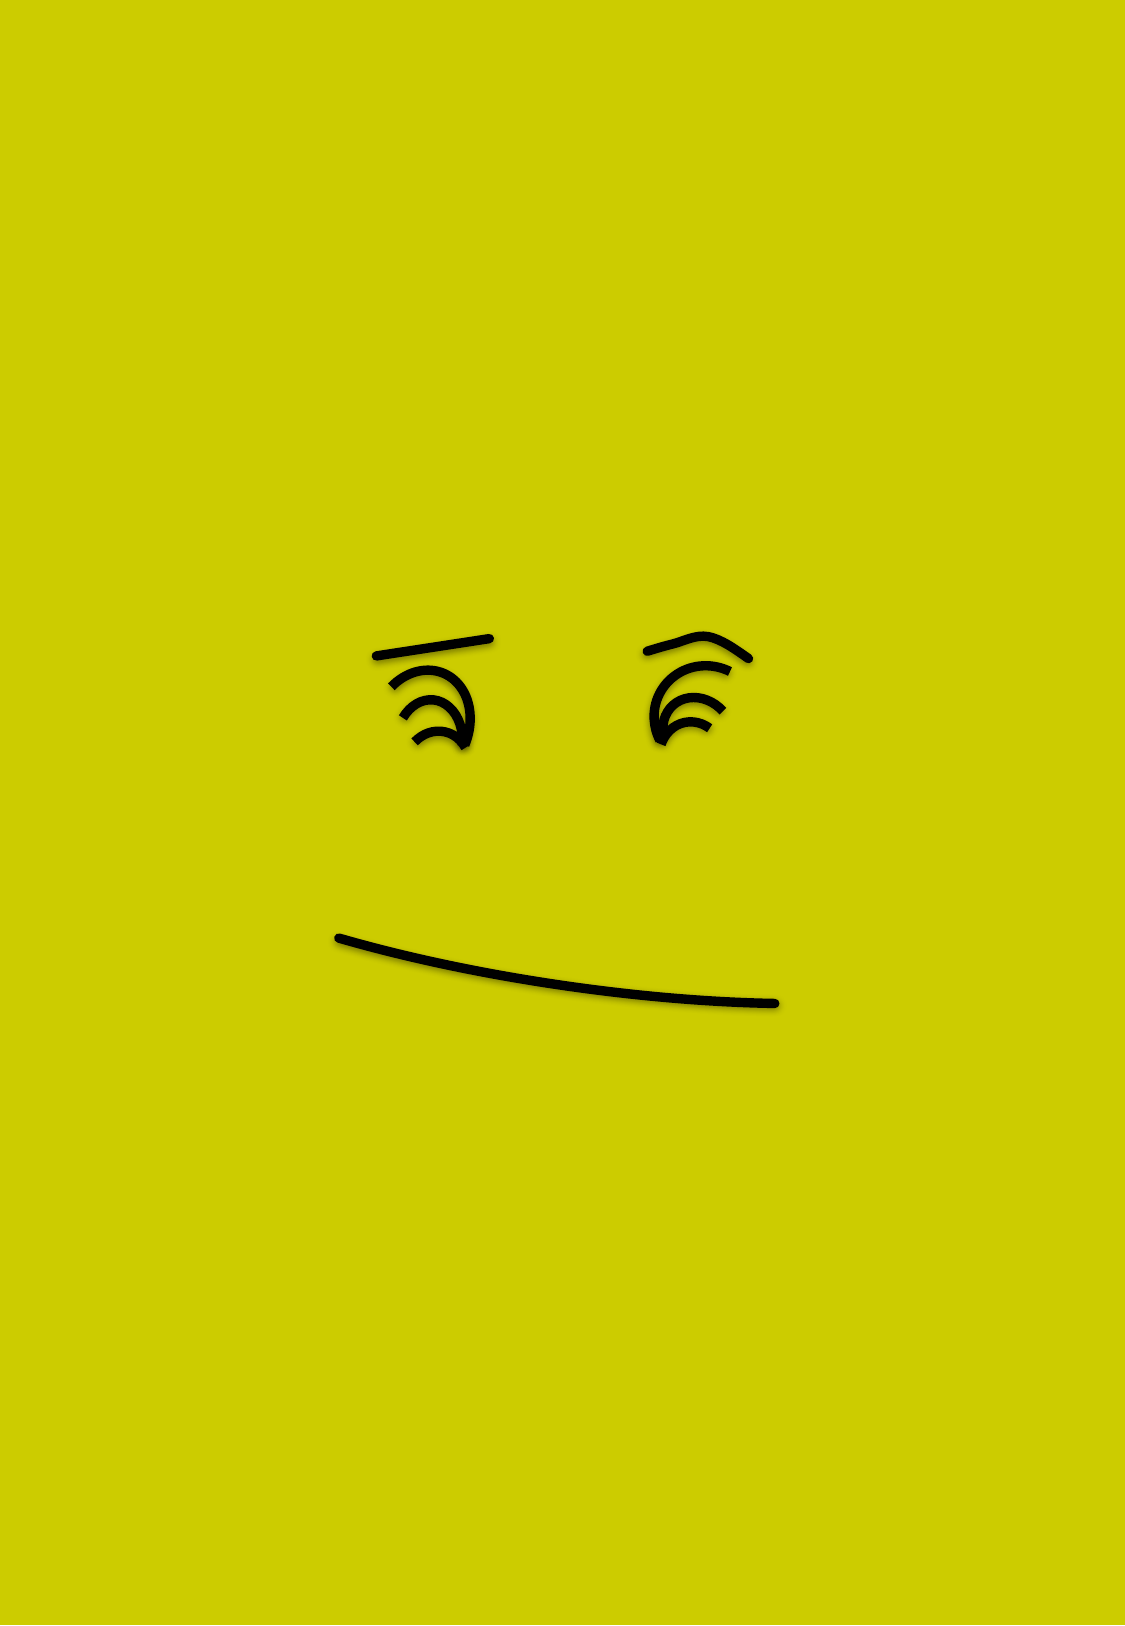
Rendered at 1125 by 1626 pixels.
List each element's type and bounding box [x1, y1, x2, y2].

text_box [336, 885, 777, 1006]
text_box [376, 635, 749, 659]
text_box [373, 665, 760, 807]
